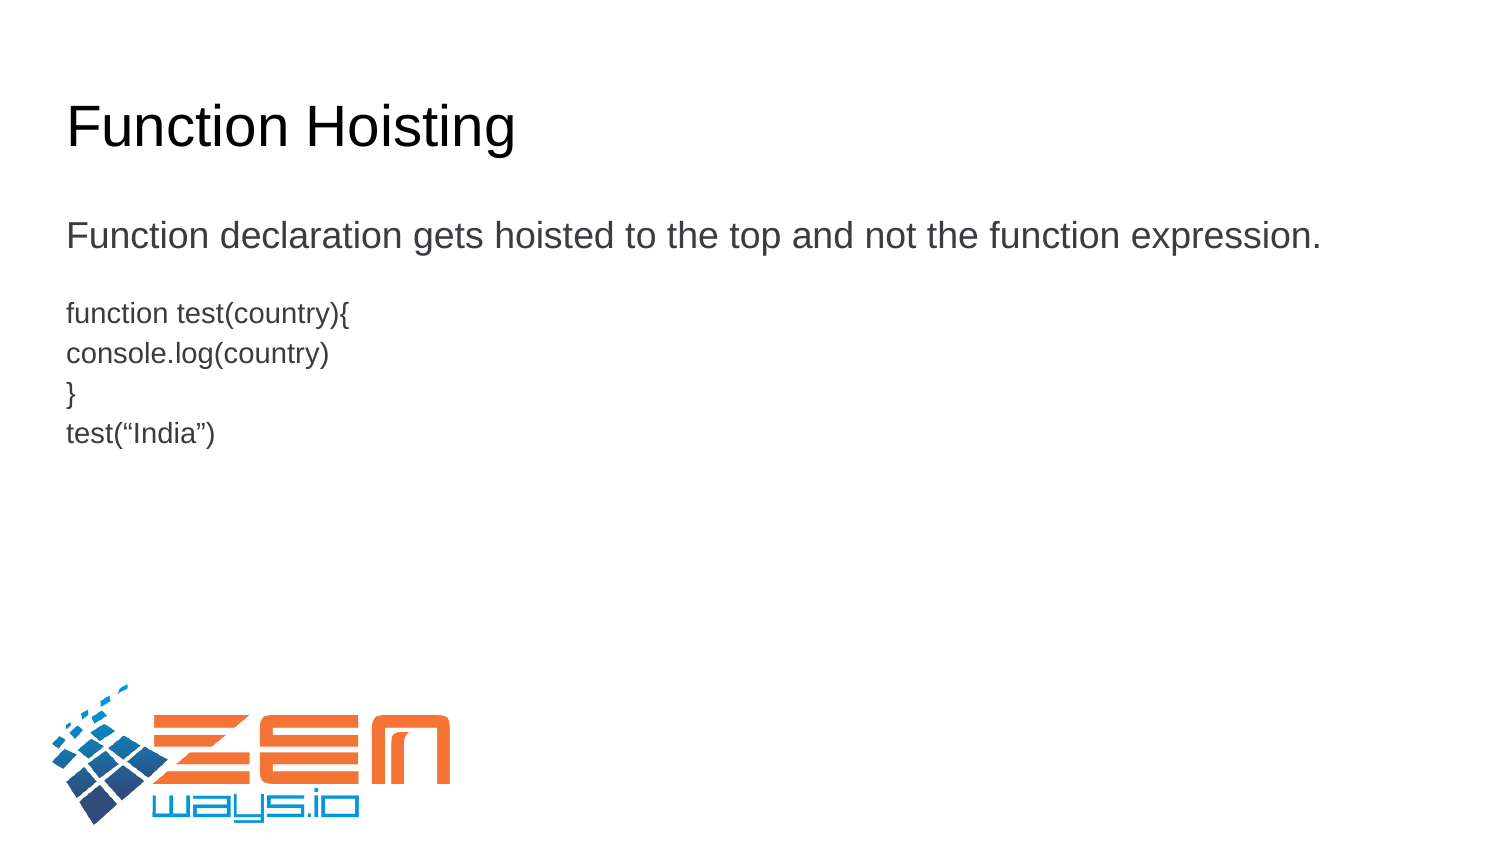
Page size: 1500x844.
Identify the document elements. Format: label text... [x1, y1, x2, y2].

list Function declaration gets hoisted to the top and not the function expression. function test(country){ console.log(country) } test(“India”) [51, 189, 1449, 750]
picture [50, 683, 450, 825]
title Function Hoisting [51, 72, 1449, 167]
